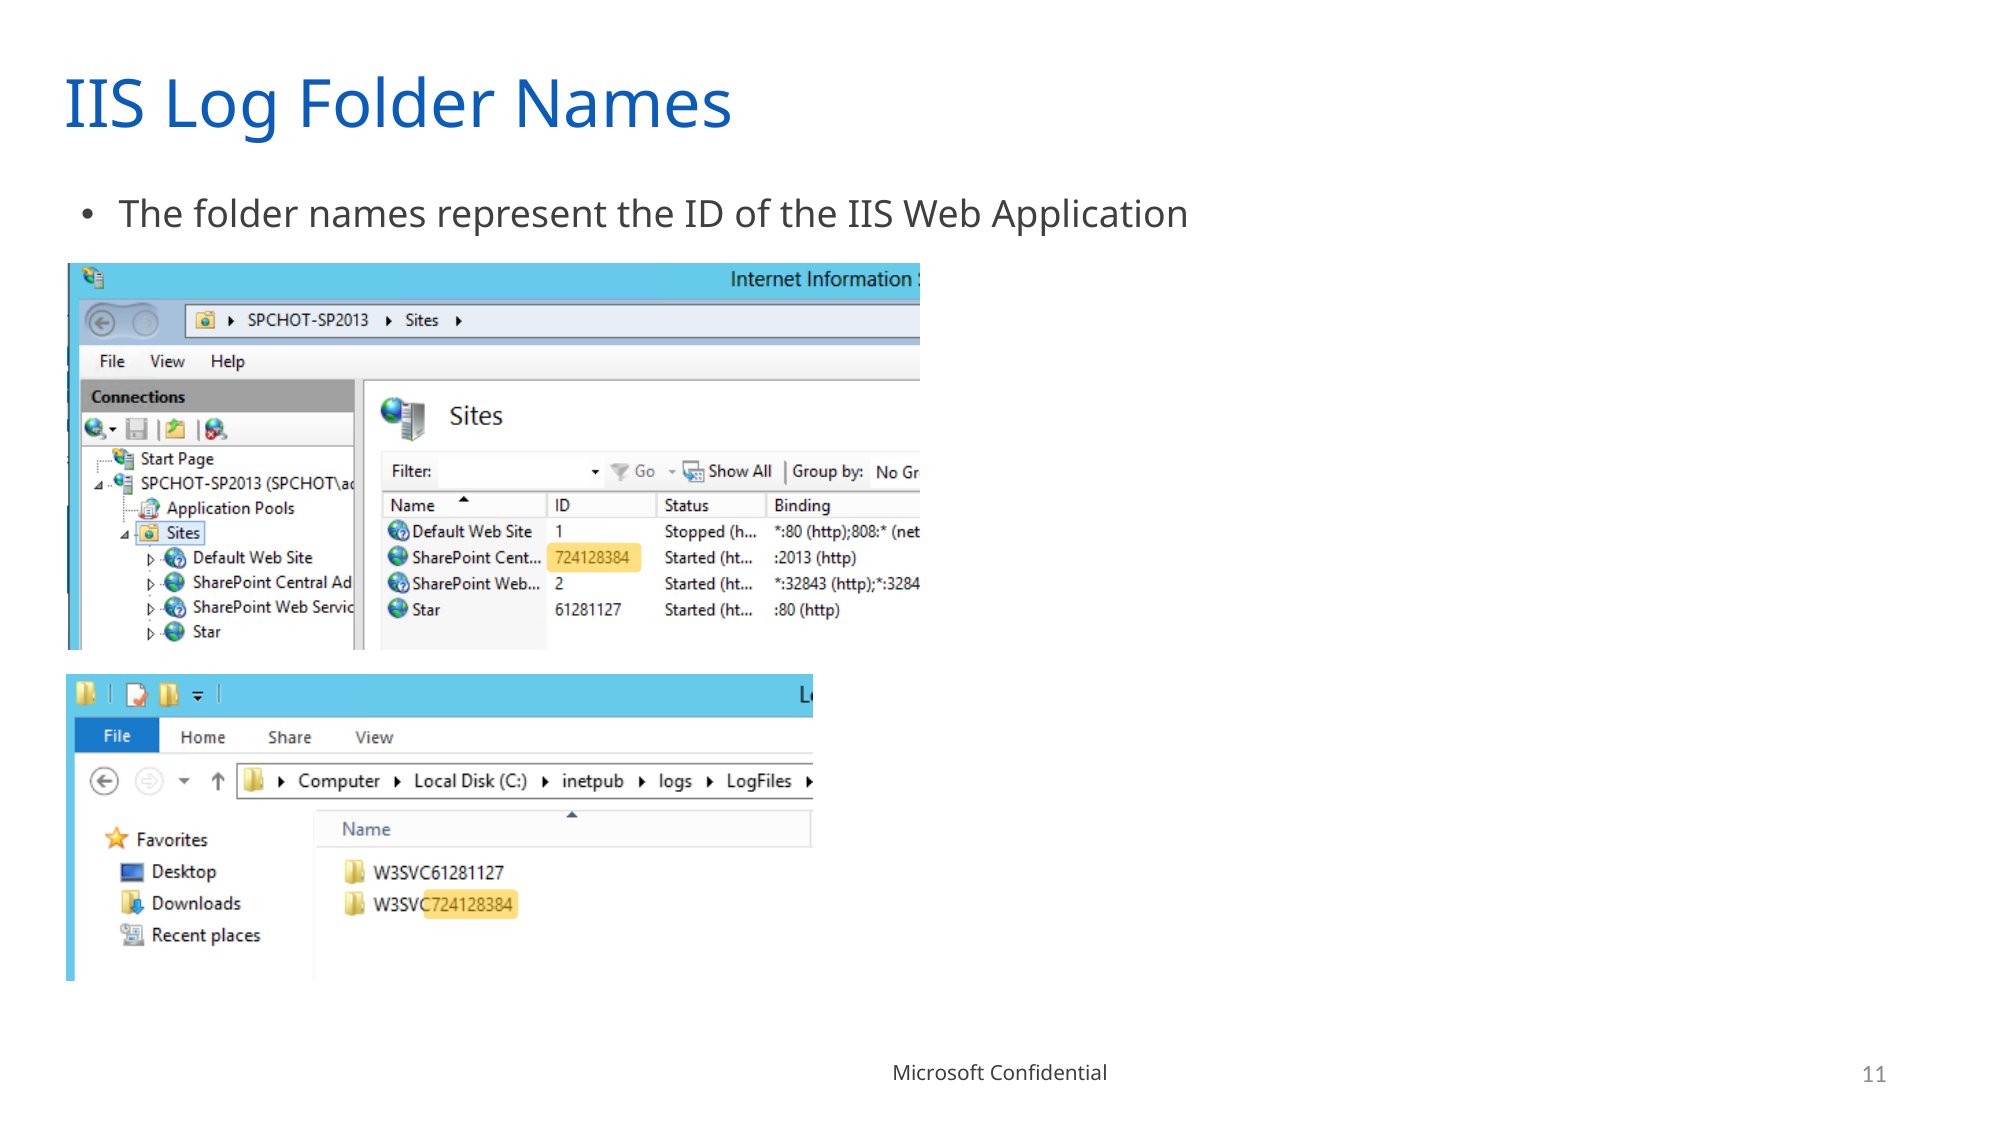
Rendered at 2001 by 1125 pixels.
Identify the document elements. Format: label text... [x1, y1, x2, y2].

title IIS Log Folder Names [49, 49, 1899, 162]
picture [67, 263, 920, 650]
slide_number 11 [1451, 1042, 1902, 1103]
list The folder names represent the ID of the IIS Web Application [66, 187, 1899, 1001]
picture [65, 674, 813, 981]
